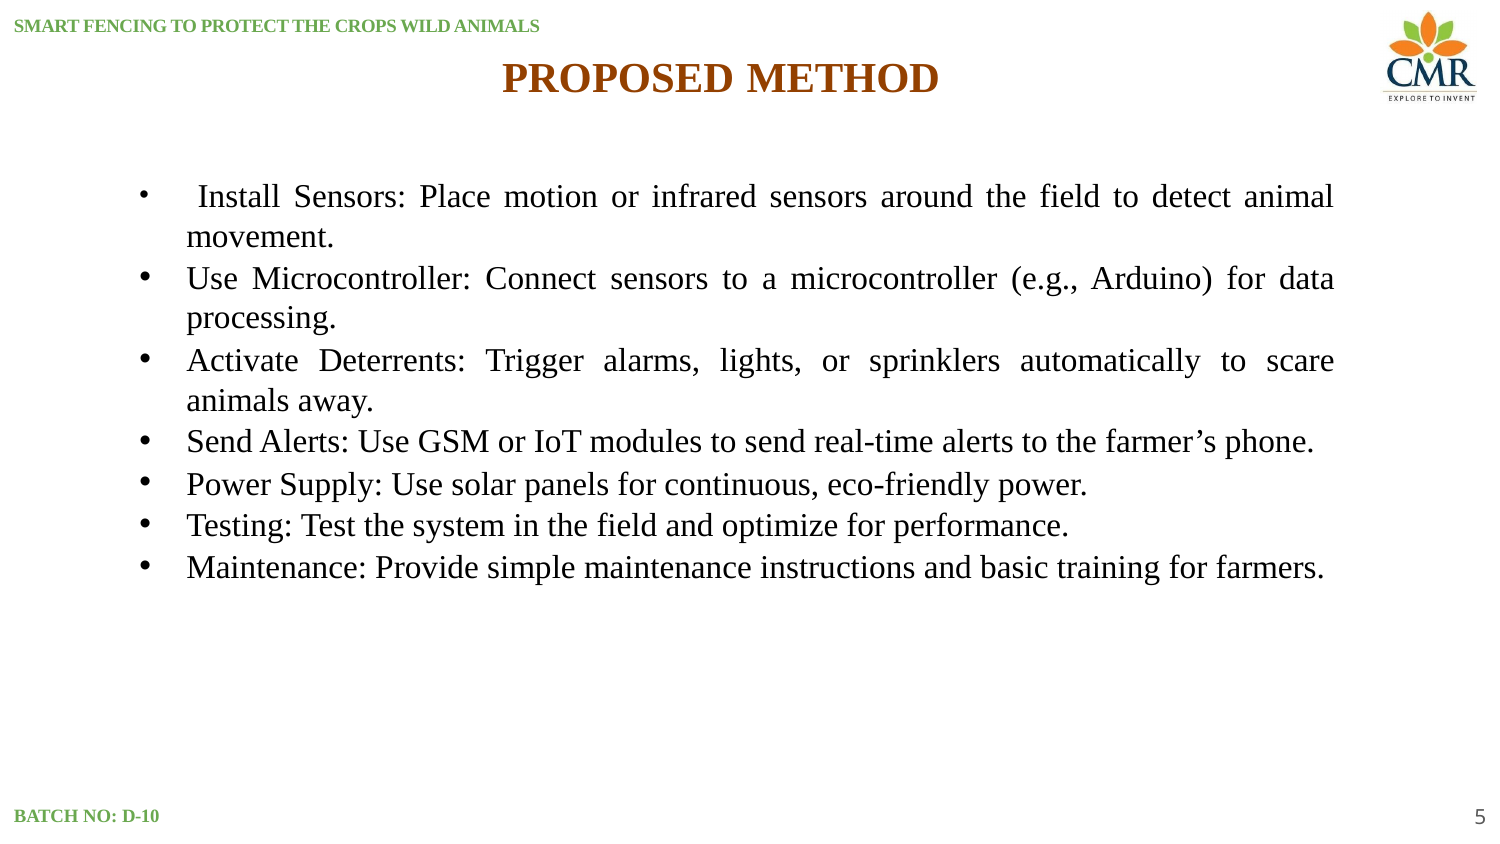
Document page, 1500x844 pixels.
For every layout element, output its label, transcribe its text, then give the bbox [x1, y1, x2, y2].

slide_number 5 [1456, 798, 1495, 844]
picture [1380, 10, 1478, 104]
text_box BATCH NO: D-10 [11, 804, 167, 827]
title PROPOSED METHOD [500, 46, 975, 171]
text_box SMART FENCING TO PROTECT THE CROPS WILD ANIMALS [11, 11, 753, 61]
text_box Install Sensors: Place motion or infrared sensors around the field to detect animal movement. Use Microcontroller: Connect sensors to a microcontroller (e.g., Arduino) for data processing. Activate Deterrents: Trigger alarms, lights, or sprinklers automatically to scare animals away. Send Alerts: Use GSM or IoT modules to send real-time alerts to the farmer’s phone. Power Supply: Use solar panels for continuous, eco-friendly power. Testing: Test the system in the field and optimize for performance. Maintenance: Provide simple maintenance instructions and basic training for farmers. [137, 171, 1338, 586]
